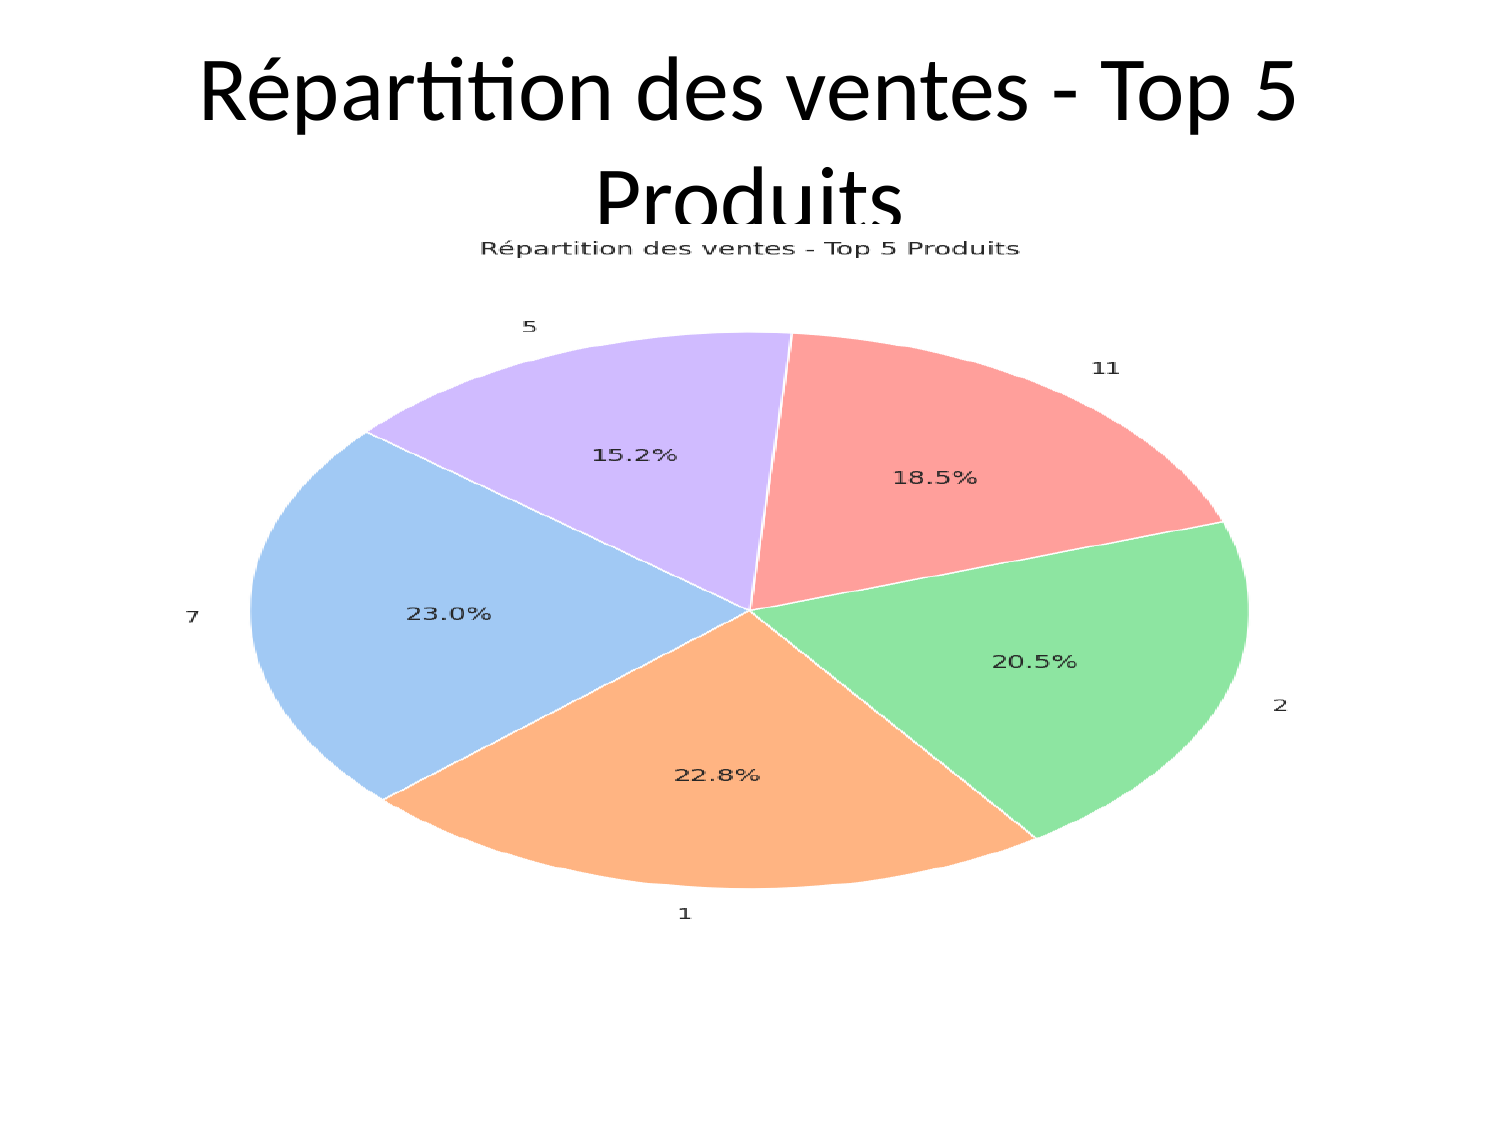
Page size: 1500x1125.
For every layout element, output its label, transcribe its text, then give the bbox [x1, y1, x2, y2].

picture [74, 224, 1426, 976]
title Répartition des ventes - Top 5 Produits [75, 45, 1425, 224]
